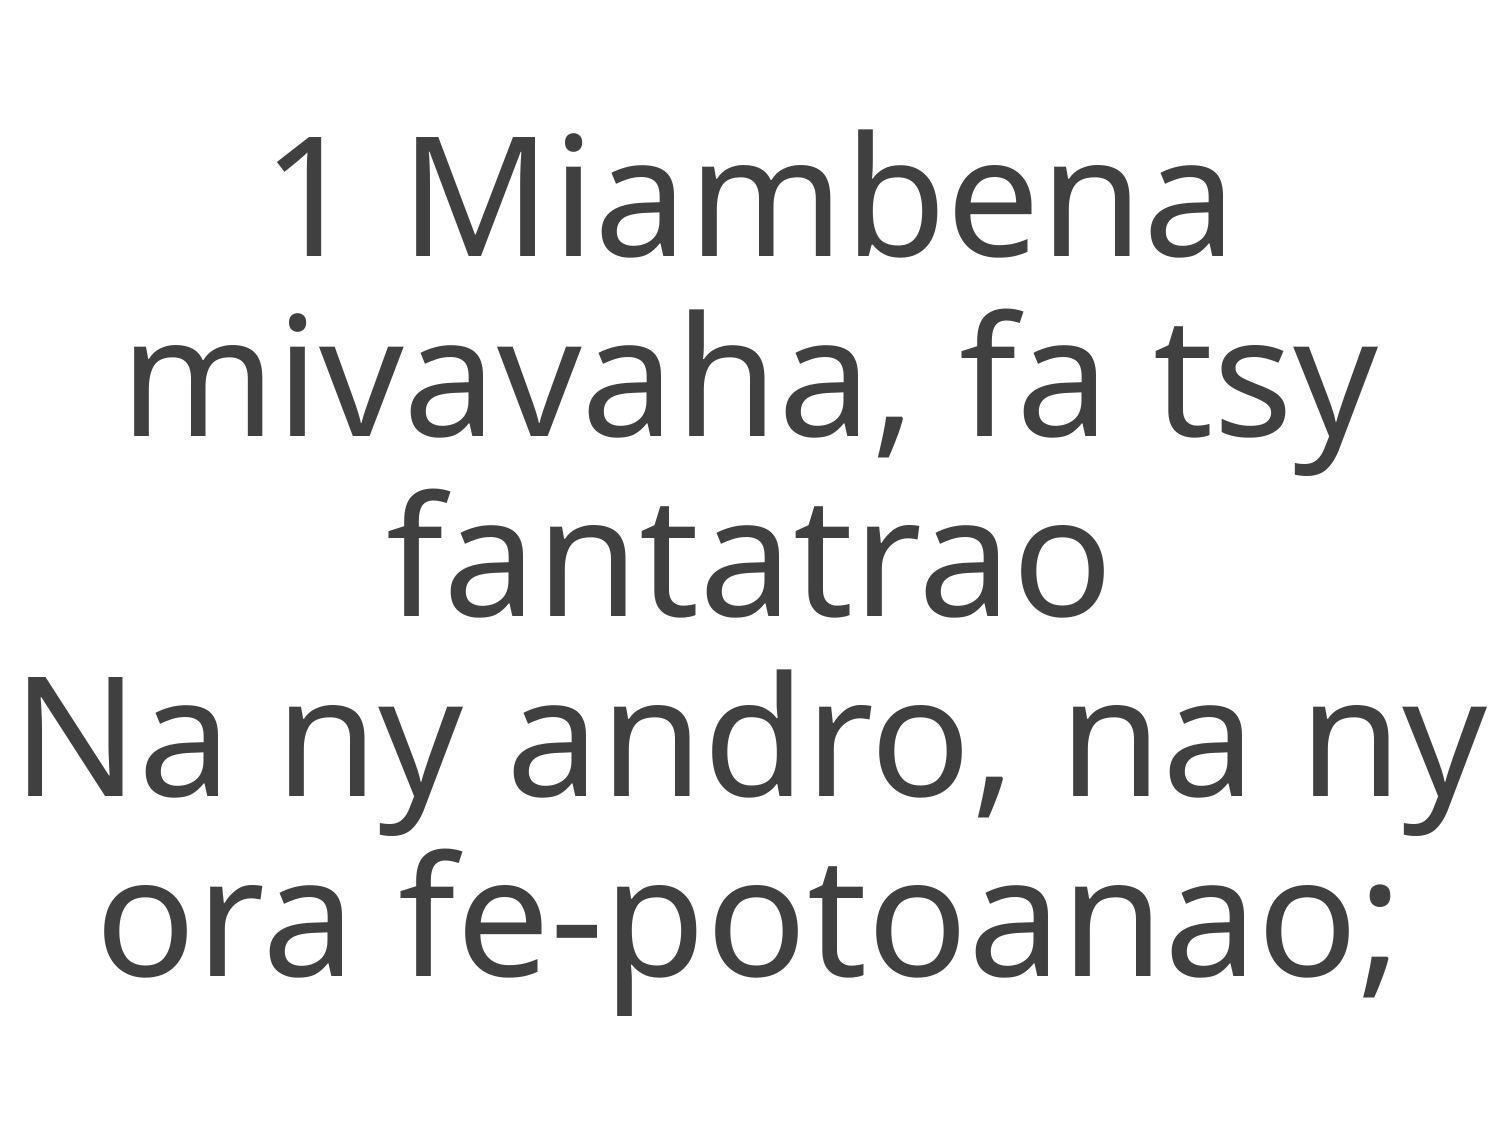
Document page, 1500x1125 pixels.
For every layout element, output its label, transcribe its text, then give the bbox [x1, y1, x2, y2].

title 1 Miambena mivavaha, fa tsy fantatrao Na ny andro, na ny ora fe-potoanao; [0, 453, 1500, 672]
